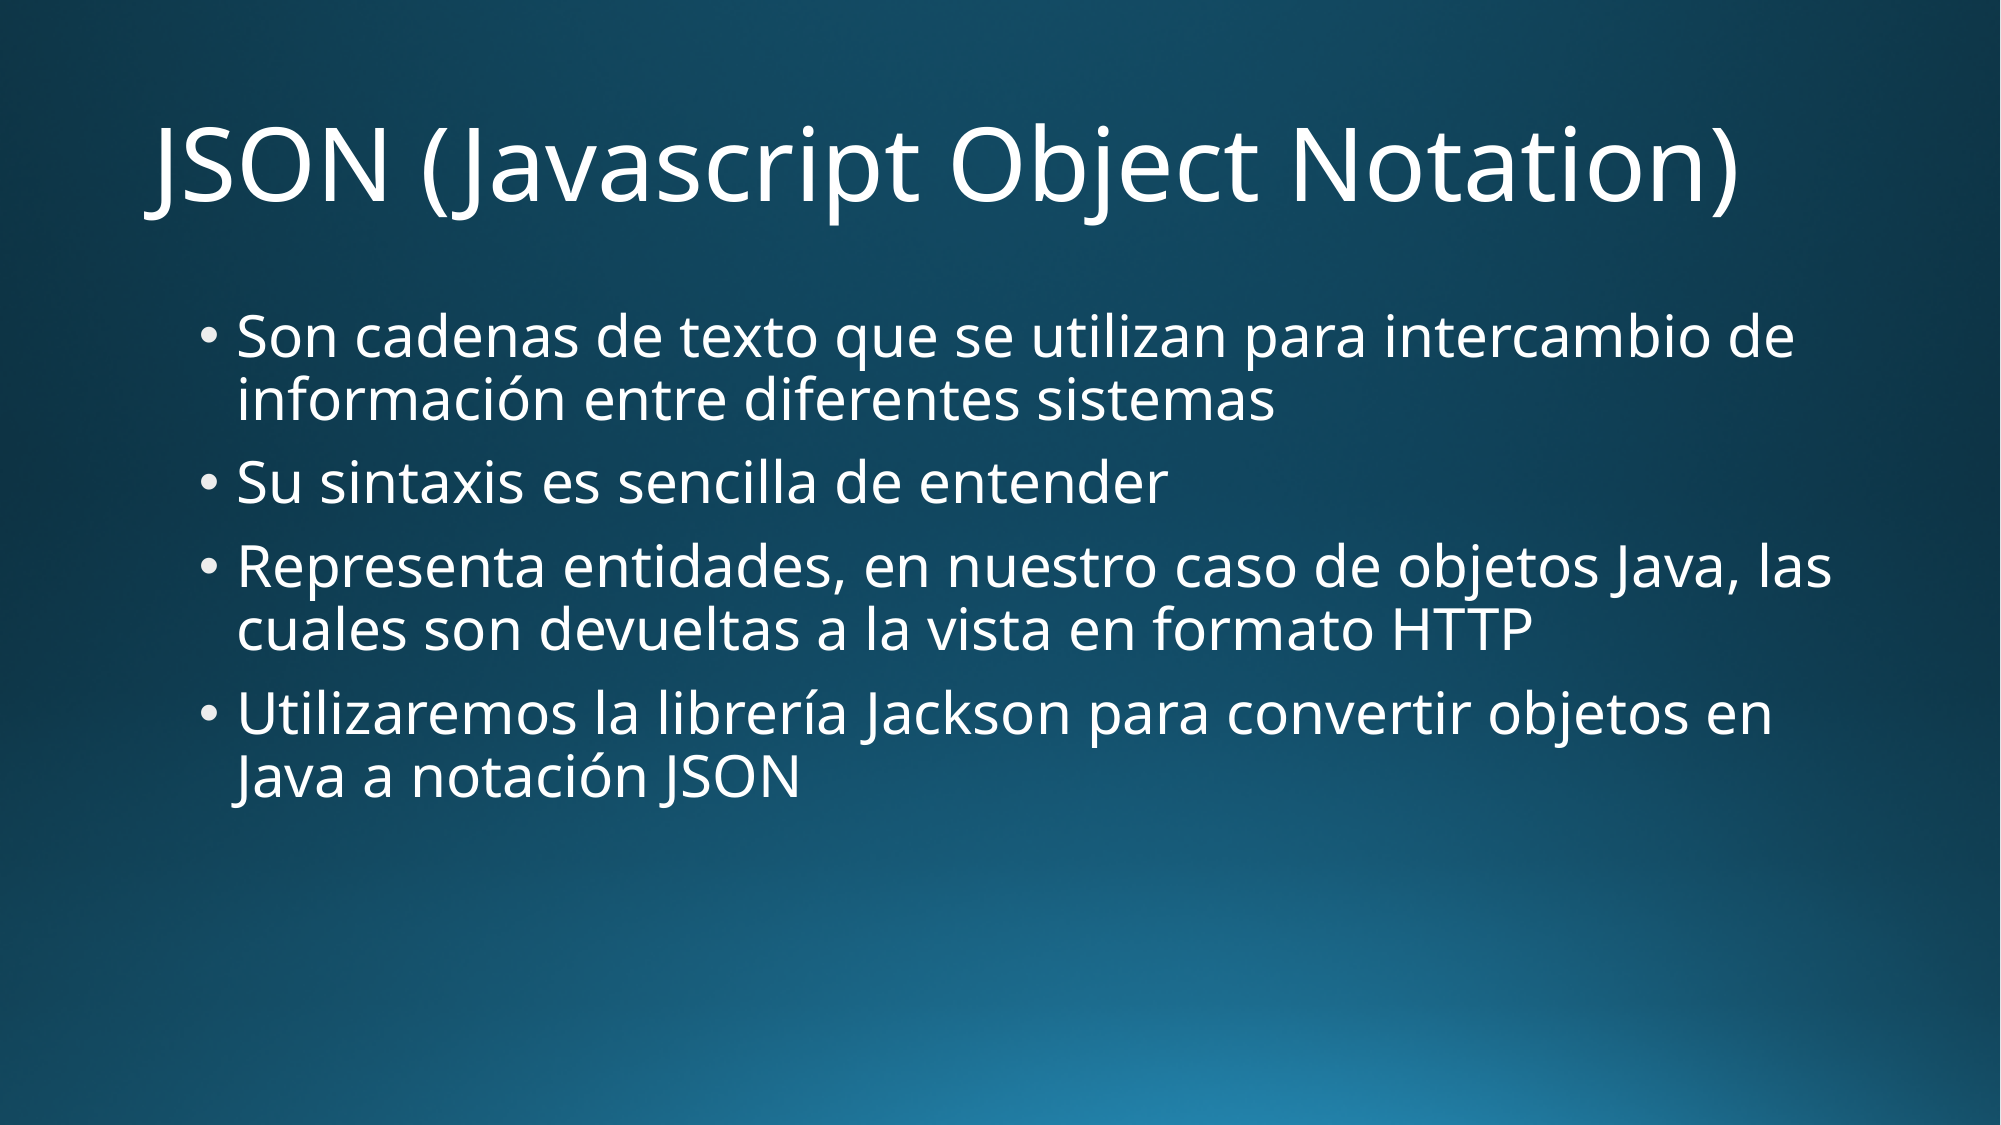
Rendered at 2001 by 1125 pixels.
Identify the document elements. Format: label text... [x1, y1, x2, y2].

title JSON (Javascript Object Notation) [137, 59, 1863, 278]
picture [0, 0, 2001, 1125]
list Son cadenas de texto que se utilizan para intercambio de información entre diferentes sistemas Su sintaxis es sencilla de entender Representa entidades, en nuestro caso de objetos Java, las cuales son devueltas a la vista en formato HTTP Utilizaremos la librería Jackson para convertir objetos en Java a notación JSON [183, 299, 1863, 1014]
